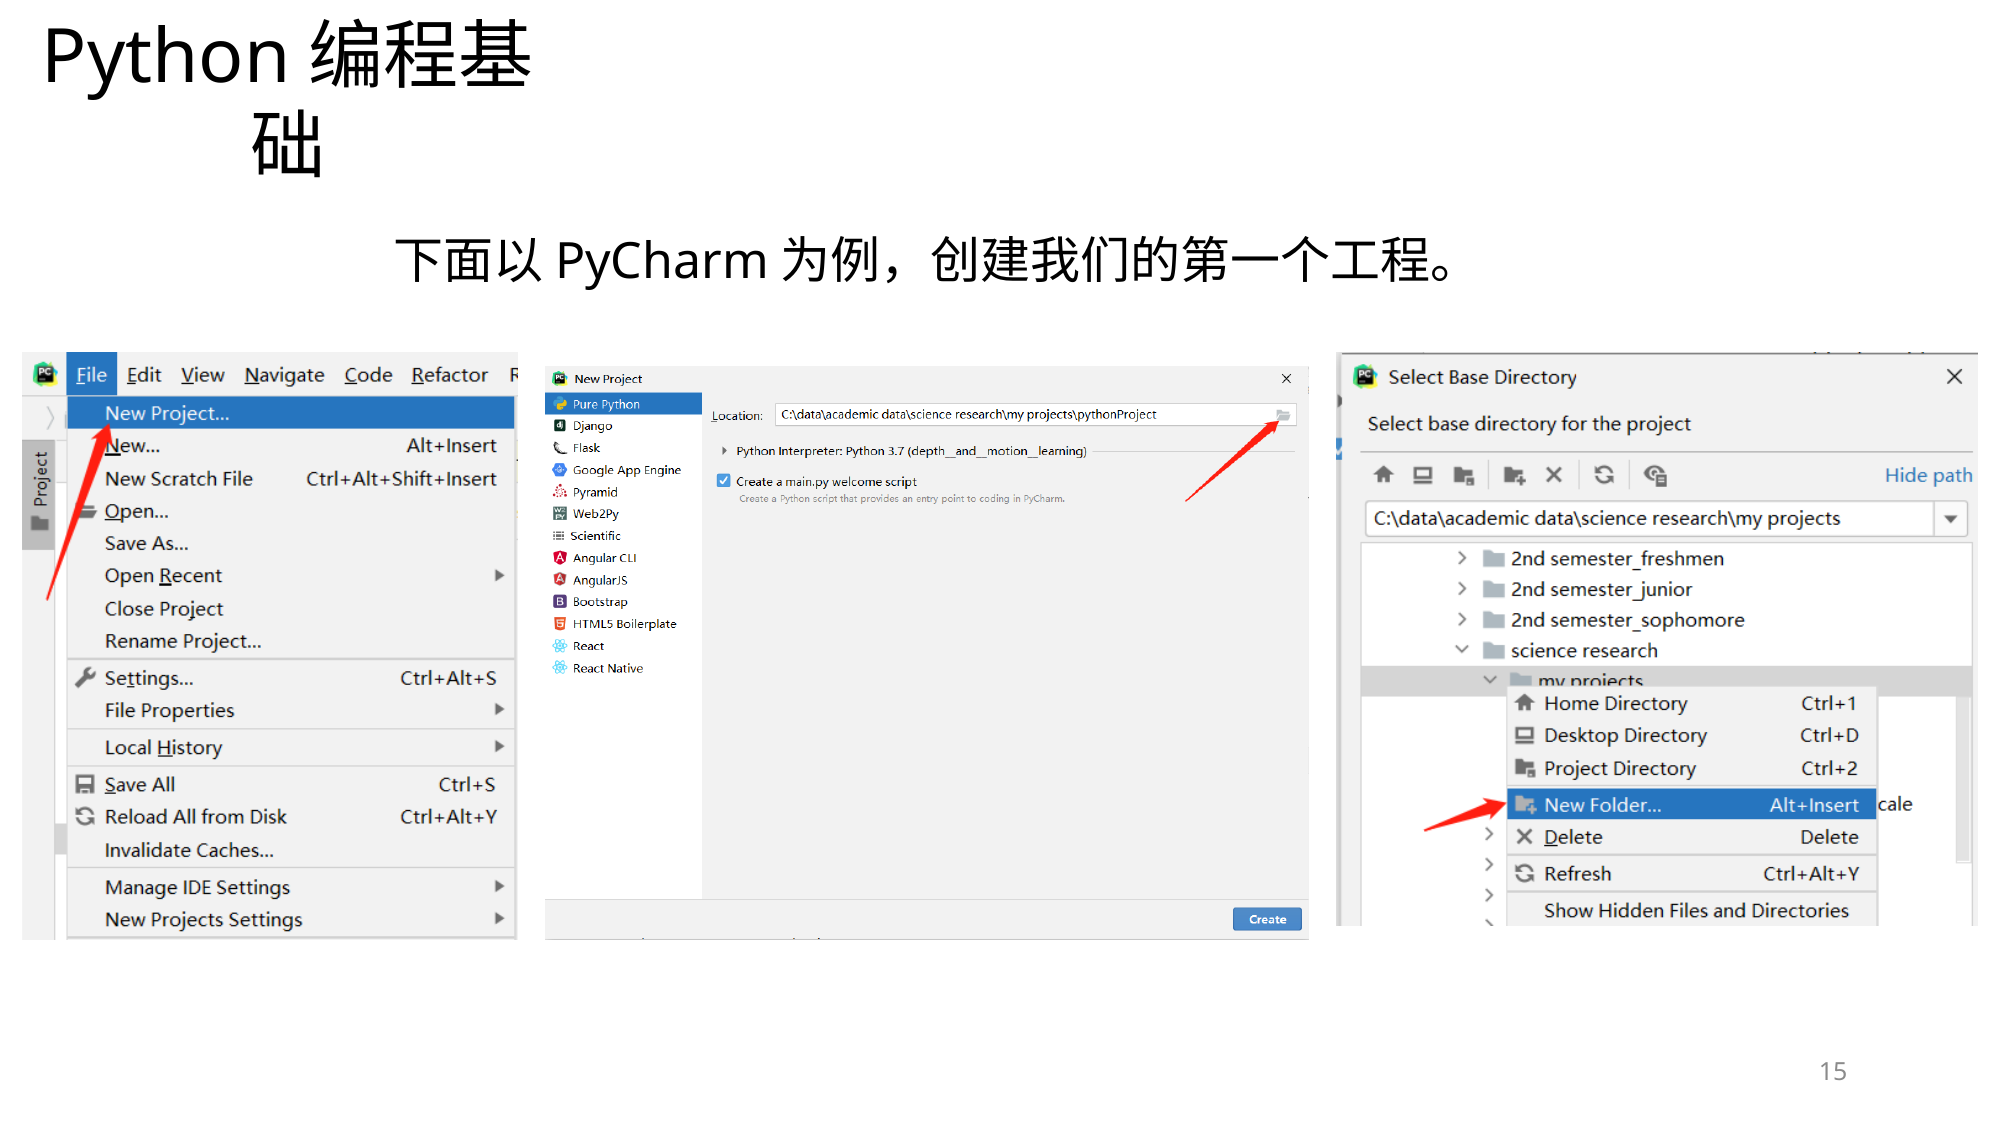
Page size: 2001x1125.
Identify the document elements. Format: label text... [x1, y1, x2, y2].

picture [545, 366, 1309, 940]
text_box 下面以PyCharm为例，创建我们的第一个工程。 [228, 221, 1772, 297]
text_box Python编程基础 [0, 0, 576, 195]
picture [1336, 352, 1978, 926]
picture [22, 352, 518, 940]
slide_number 15 [1412, 1042, 1863, 1103]
